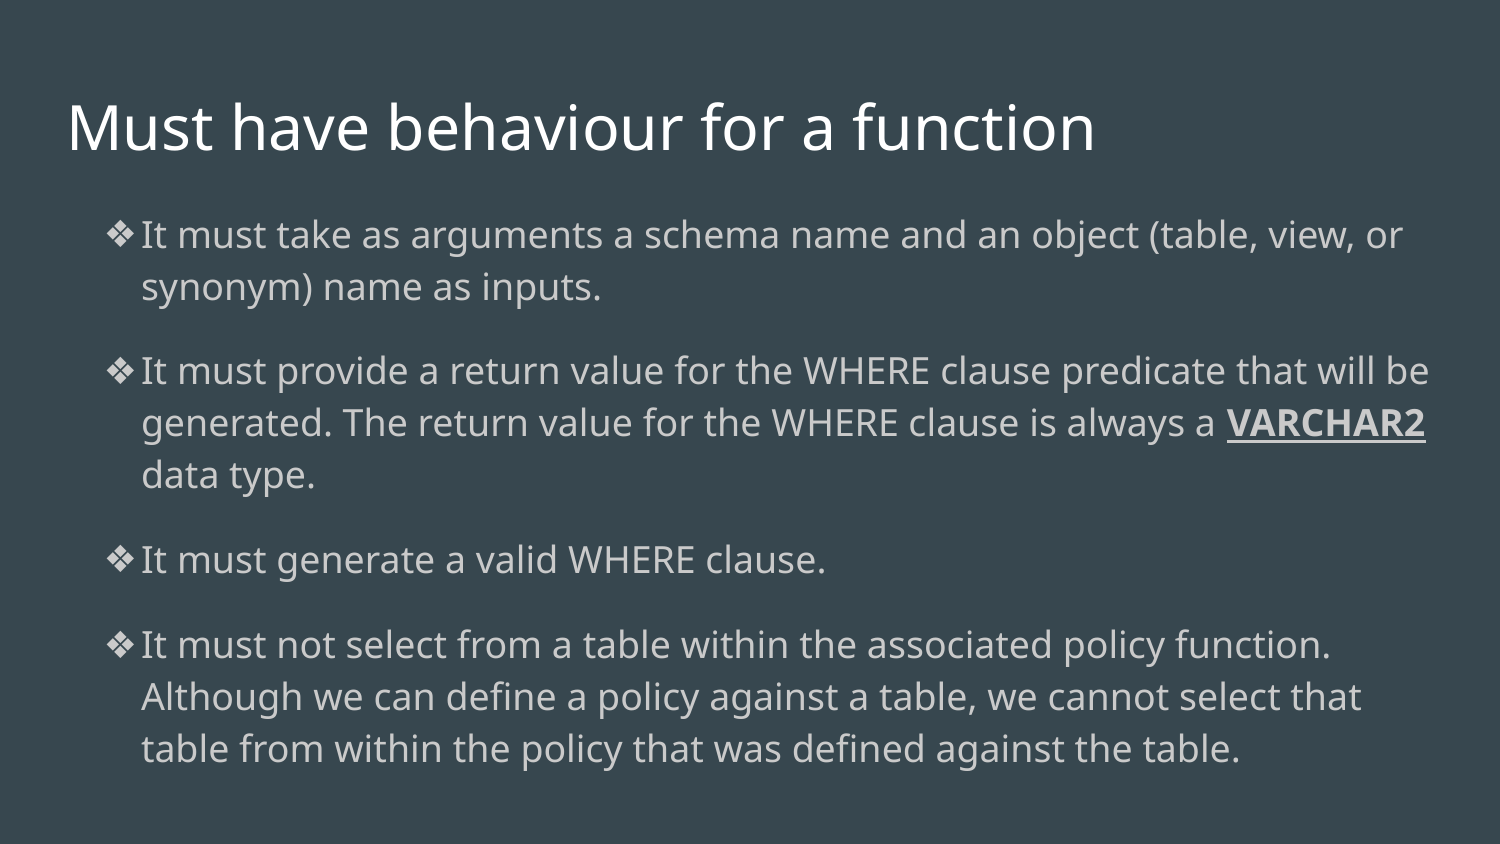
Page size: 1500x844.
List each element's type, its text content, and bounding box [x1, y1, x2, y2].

list It must take as arguments a schema name and an object (table, view, or synonym) name as inputs. It must provide a return value for the WHERE clause predicate that will be generated. The return value for the WHERE clause is always a VARCHAR2 data type. It must generate a valid WHERE clause. It must not select from a table within the associated policy function. Although we can define a policy against a table, we cannot select that table from within the policy that was defined against the table. [51, 189, 1449, 750]
title Must have behaviour for a function [51, 72, 1492, 167]
